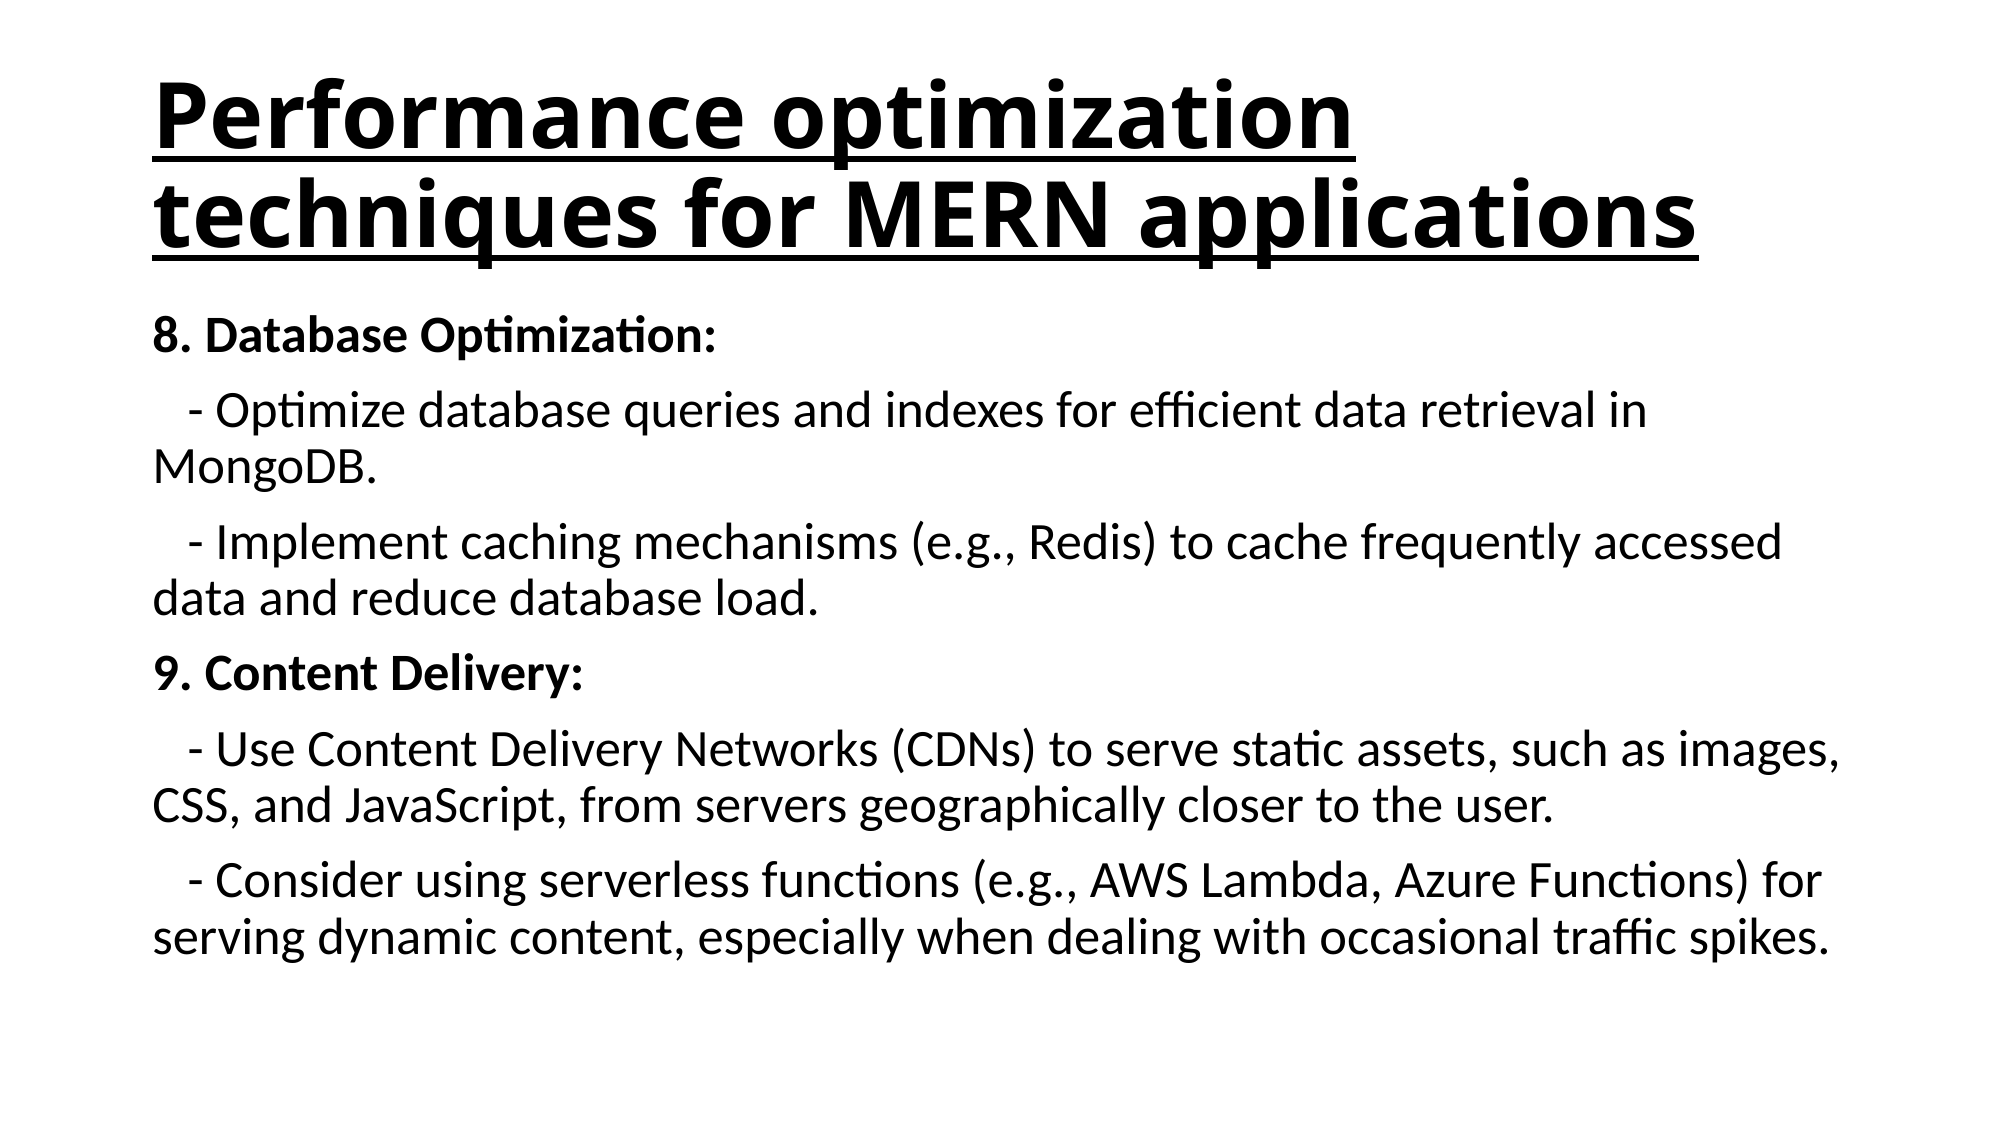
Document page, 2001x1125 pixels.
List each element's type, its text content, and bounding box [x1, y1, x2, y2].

list 8. Database Optimization: - Optimize database queries and indexes for efficient data retrieval in MongoDB. - Implement caching mechanisms (e.g., Redis) to cache frequently accessed data and reduce database load. 9. Content Delivery: - Use Content Delivery Networks (CDNs) to serve static assets, such as images, CSS, and JavaScript, from servers geographically closer to the user. - Consider using serverless functions (e.g., AWS Lambda, Azure Functions) for serving dynamic content, especially when dealing with occasional traffic spikes. [137, 299, 1863, 1014]
title Performance optimization techniques for MERN applications [137, 59, 1863, 278]
